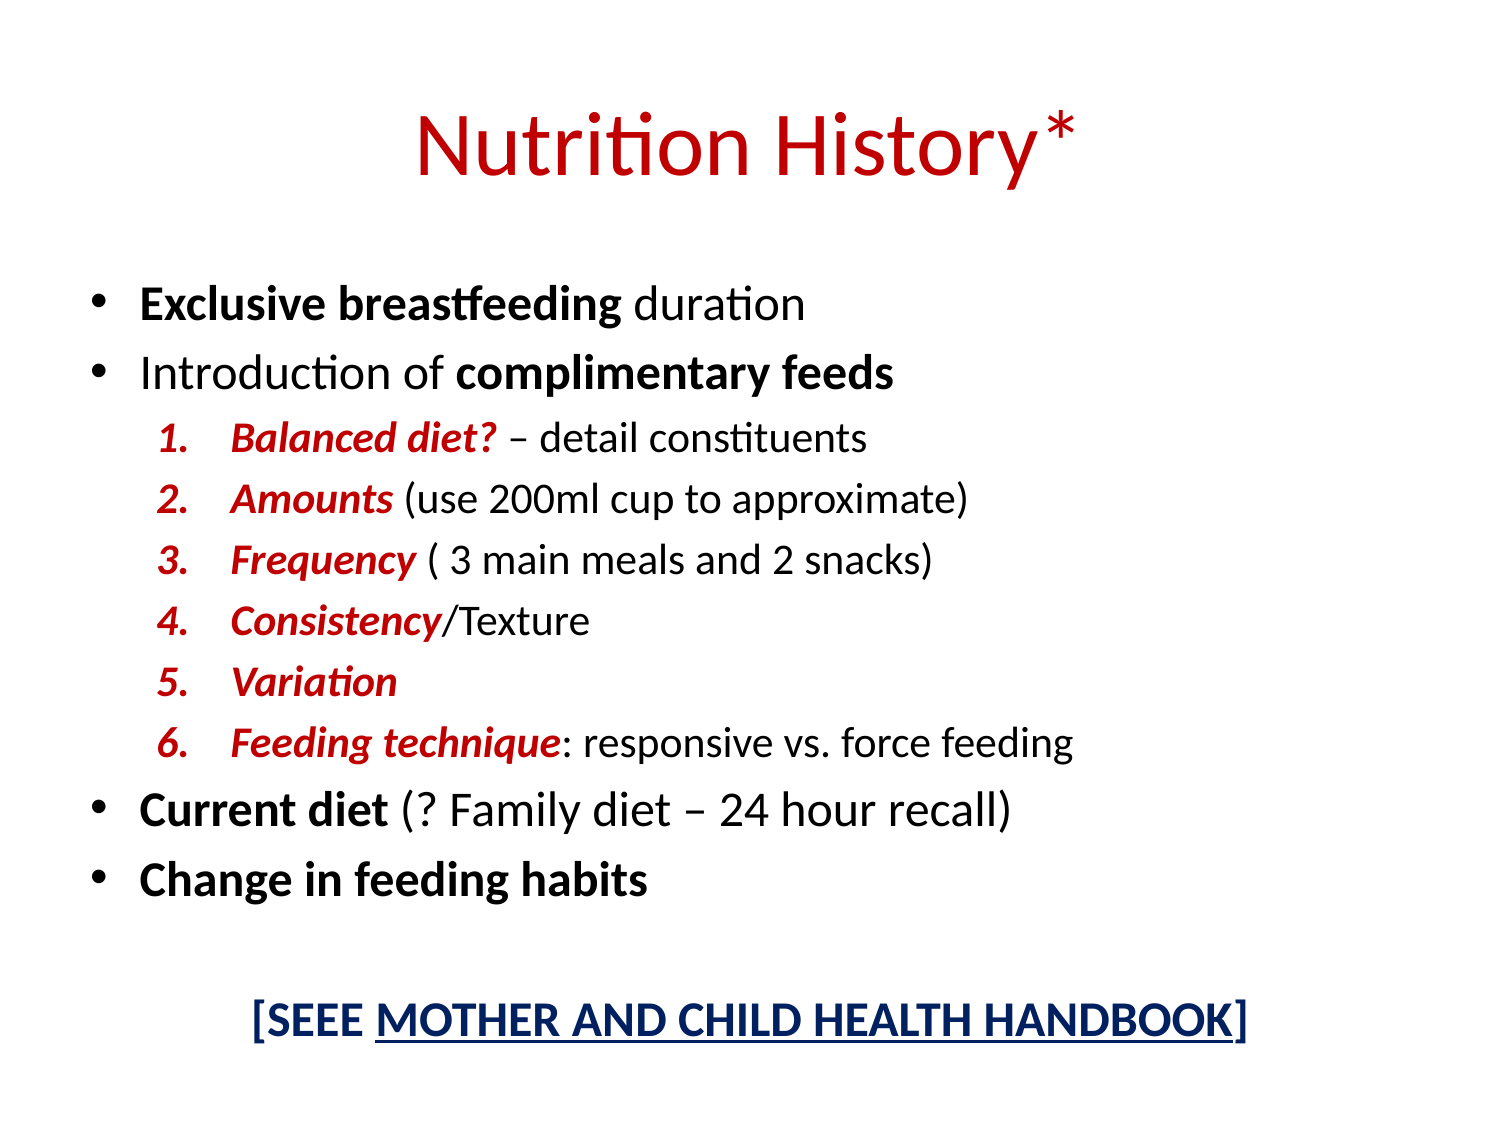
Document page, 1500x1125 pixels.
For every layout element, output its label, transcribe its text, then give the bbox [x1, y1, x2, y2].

list Exclusive breastfeeding duration Introduction of complimentary feeds Balanced diet? – detail constituents Amounts (use 200ml cup to approximate) Frequency ( 3 main meals and 2 snacks) Consistency/Texture Variation Feeding technique: responsive vs. force feeding Current diet (? Family diet – 24 hour recall) Change in feeding habits [SEEE MOTHER AND CHILD HEALTH HANDBOOK] [75, 262, 1425, 1059]
title Nutrition History* [75, 45, 1425, 233]
